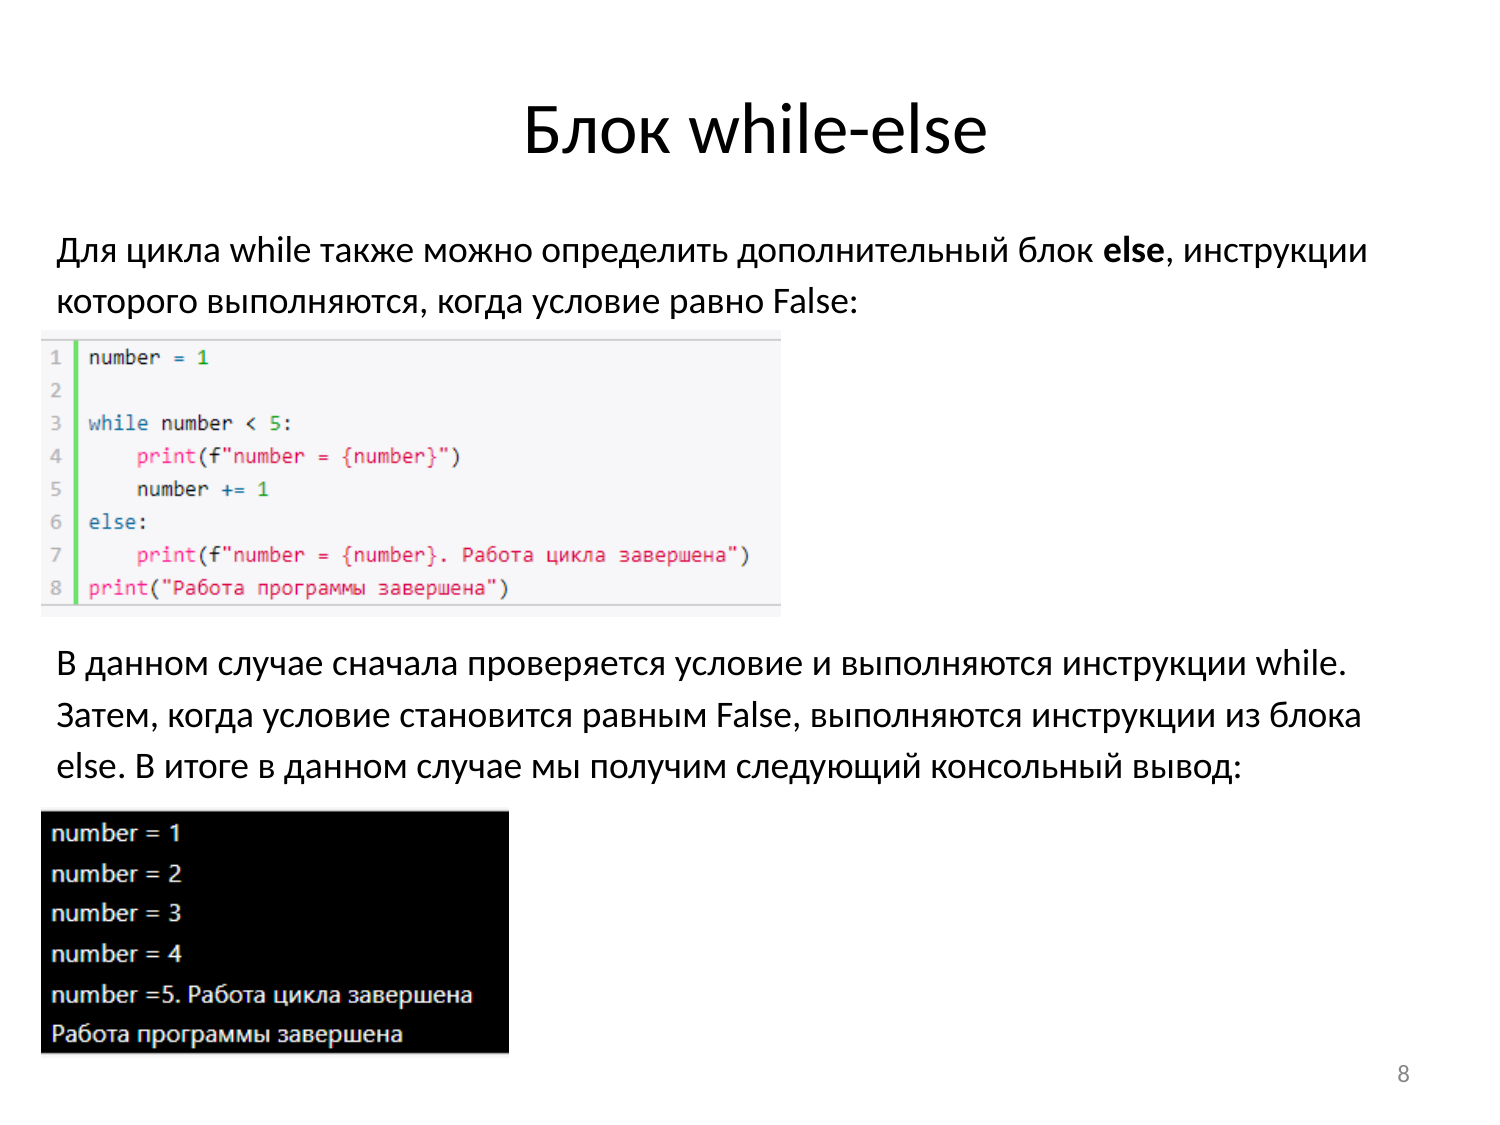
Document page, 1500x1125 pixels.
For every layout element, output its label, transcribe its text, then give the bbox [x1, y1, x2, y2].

picture [41, 330, 781, 617]
picture [41, 807, 509, 1058]
slide_number ‹#› [1074, 1042, 1425, 1103]
text_box Для цикла while также можно определить дополнительный блок else, инструкции которого выполняются, когда условие равно False: [41, 218, 1471, 322]
text_box В данном случае сначала проверяется условие и выполняются инструкции while. Затем, когда условие становится равным False, выполняются инструкции из блока else. В итоге в данном случае мы получим следующий консольный вывод: [41, 616, 1425, 802]
title Блок while-else [41, 30, 1471, 218]
